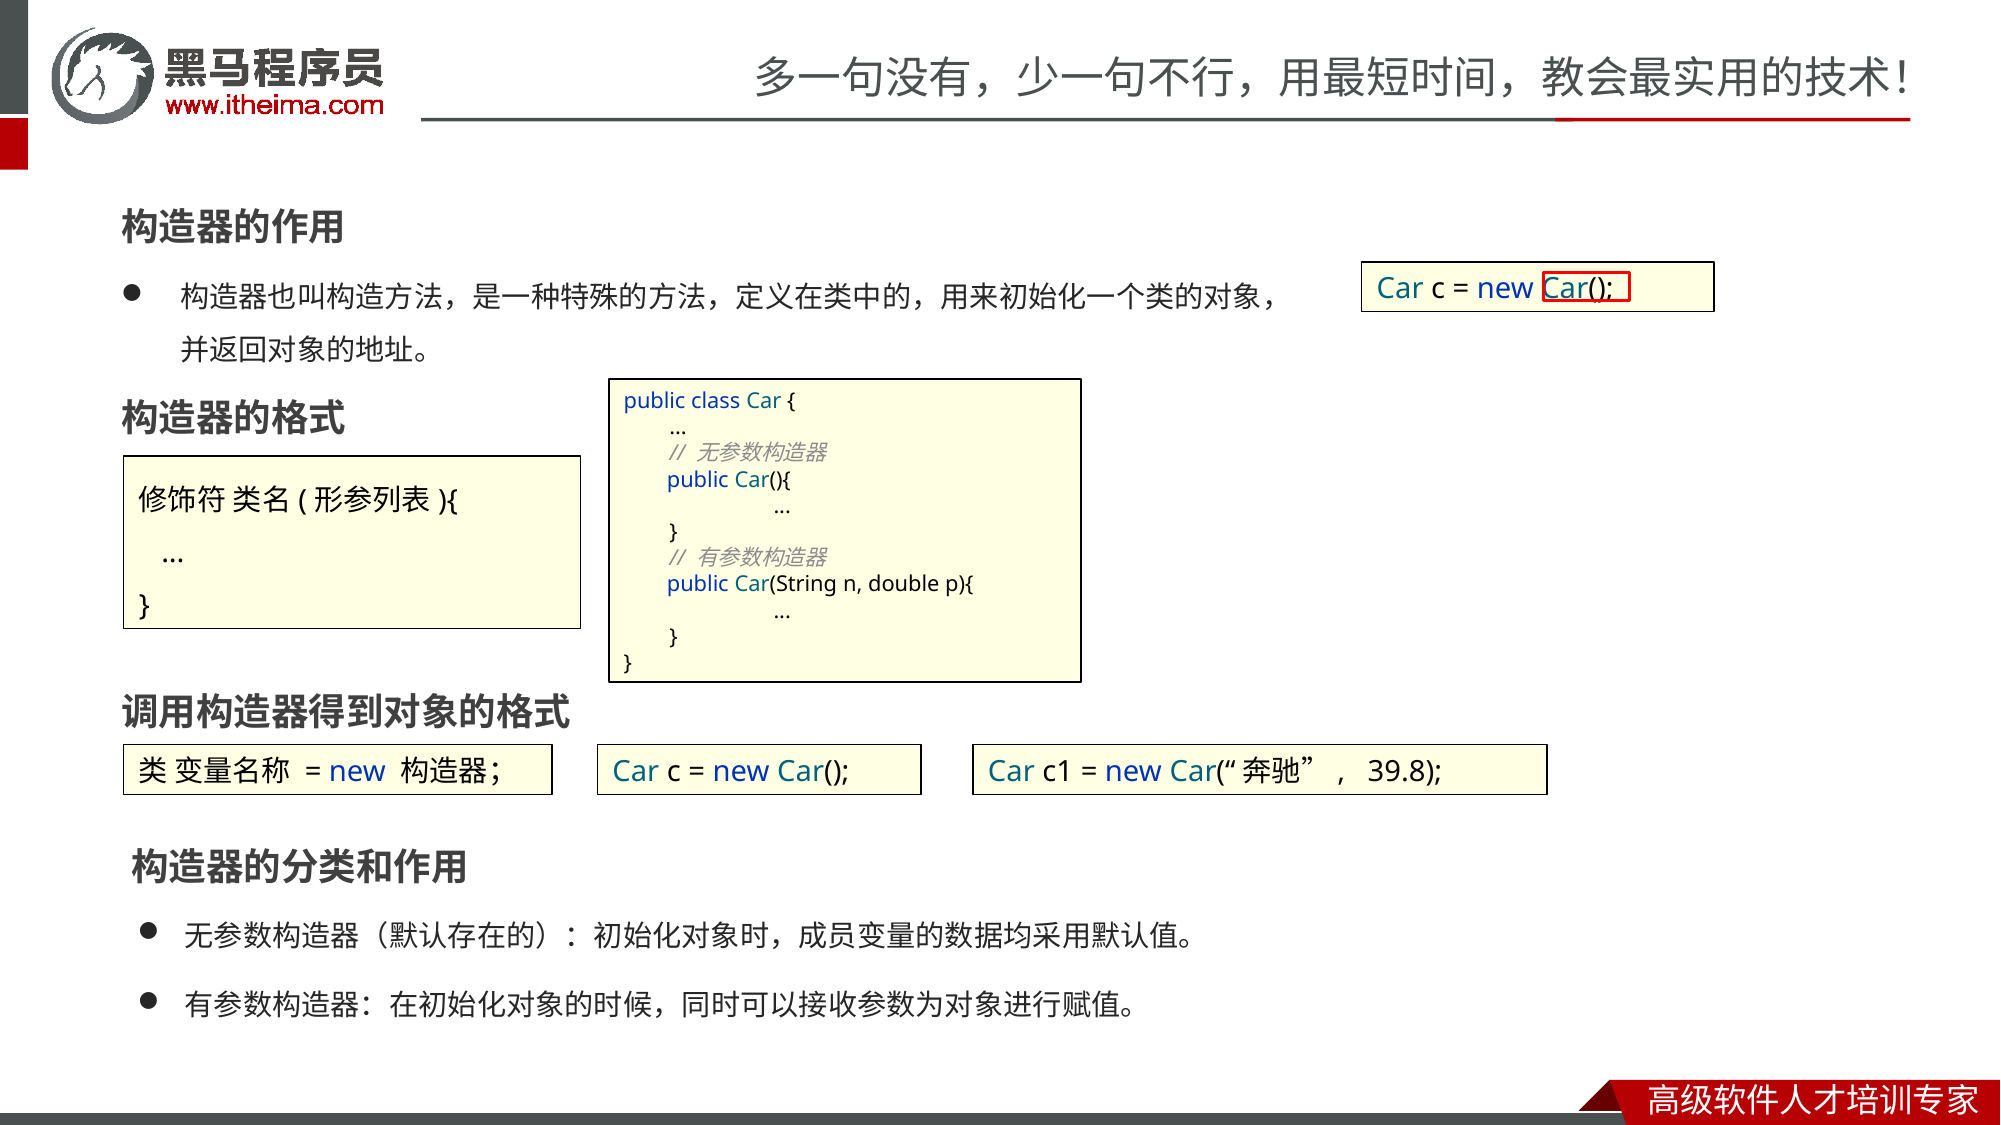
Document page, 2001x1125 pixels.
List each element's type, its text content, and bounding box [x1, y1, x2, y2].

text_box Car c1 = new Car(“奔驰”, 39.8); [972, 744, 1547, 795]
text_box 调用构造器得到对象的格式 [106, 657, 598, 741]
picture [50, 26, 384, 125]
text_box public class Car { ... // 无参数构造器 public Car(){ ... } // 有参数构造器 public Car(String n, double p){ ... } } [608, 379, 1082, 683]
text_box Car c = new Car(); [1361, 261, 1714, 312]
text_box [1543, 272, 1630, 301]
text_box 修饰符 类名(形参列表){ ... } [123, 456, 581, 629]
text_box 构造器的格式 [106, 363, 461, 446]
text_box 构造器也叫构造方法，是一种特殊的方法，定义在类中的，用来初始化一个类的对象，并返回对象的地址。 [106, 253, 1307, 374]
text_box 类 变量名称 = new 构造器； [123, 744, 552, 795]
text_box Car c = new Car(); [597, 744, 922, 795]
text_box 构造器的作用 [106, 172, 424, 253]
text_box 无参数构造器（默认存在的）：初始化对象时，成员变量的数据均采用默认值。 有参数构造器：在初始化对象的时候，同时可以接收参数为对象进行赋值。 [98, 874, 1263, 1030]
text_box 构造器的分类和作用 [116, 813, 885, 874]
